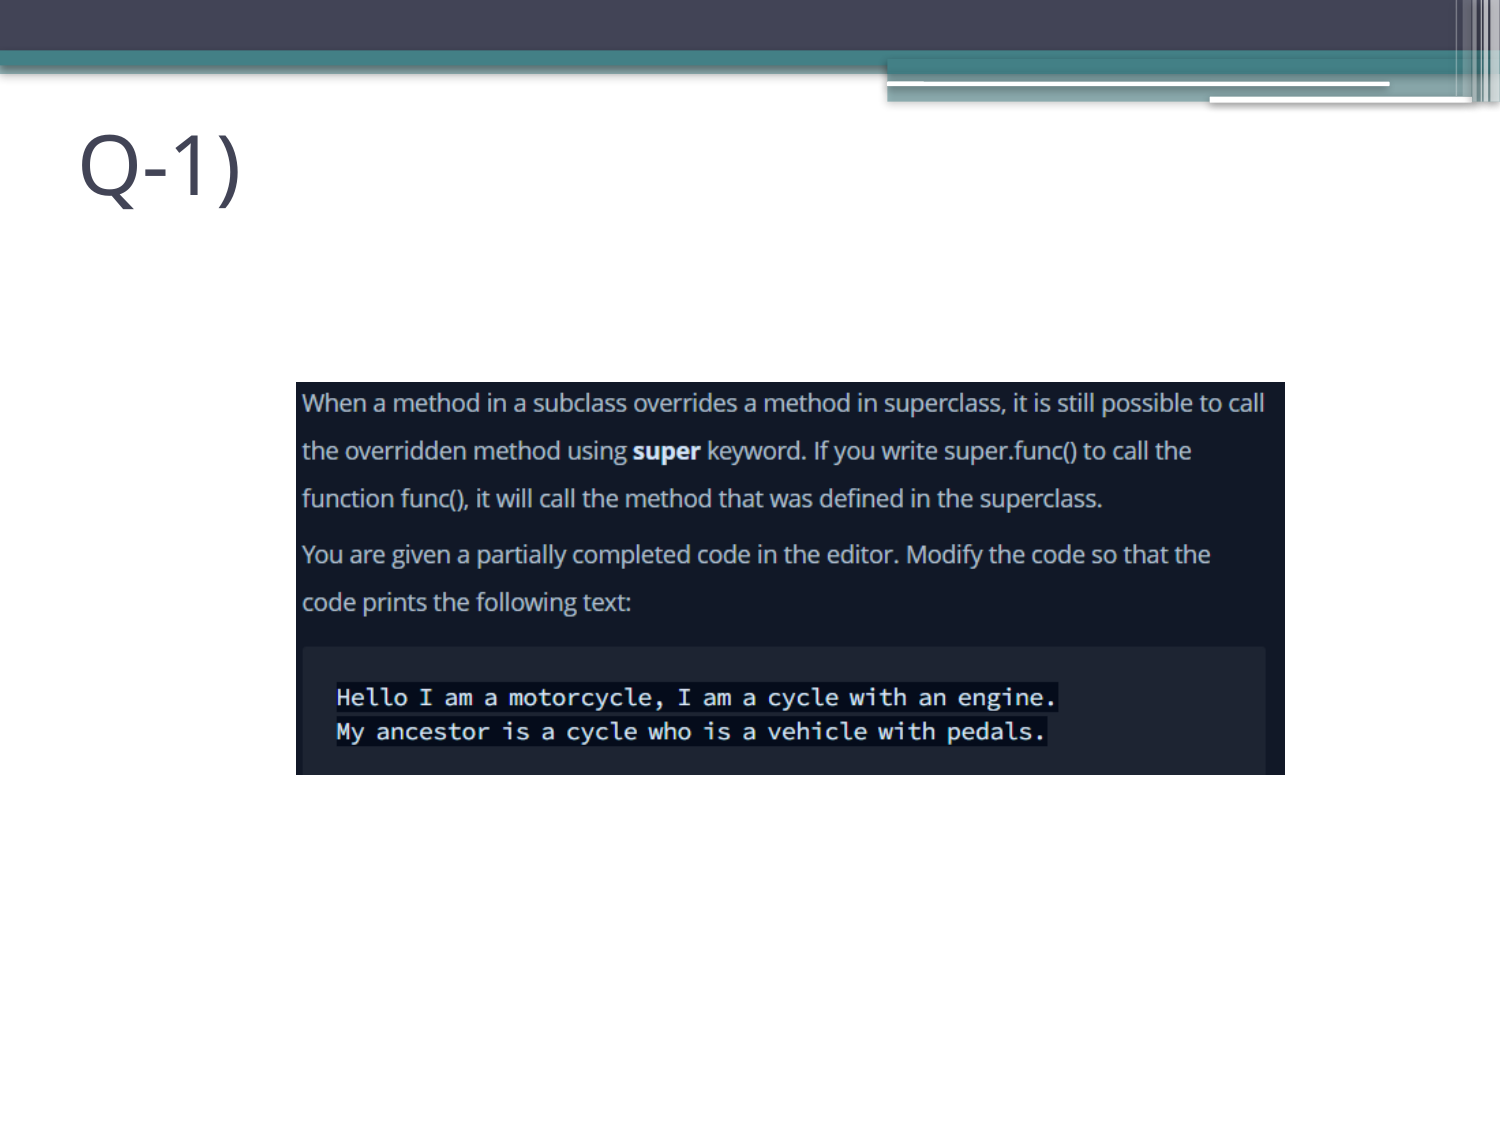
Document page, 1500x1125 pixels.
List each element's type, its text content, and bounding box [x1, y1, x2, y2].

picture [296, 381, 1286, 776]
title Q-1) [62, 75, 1413, 250]
